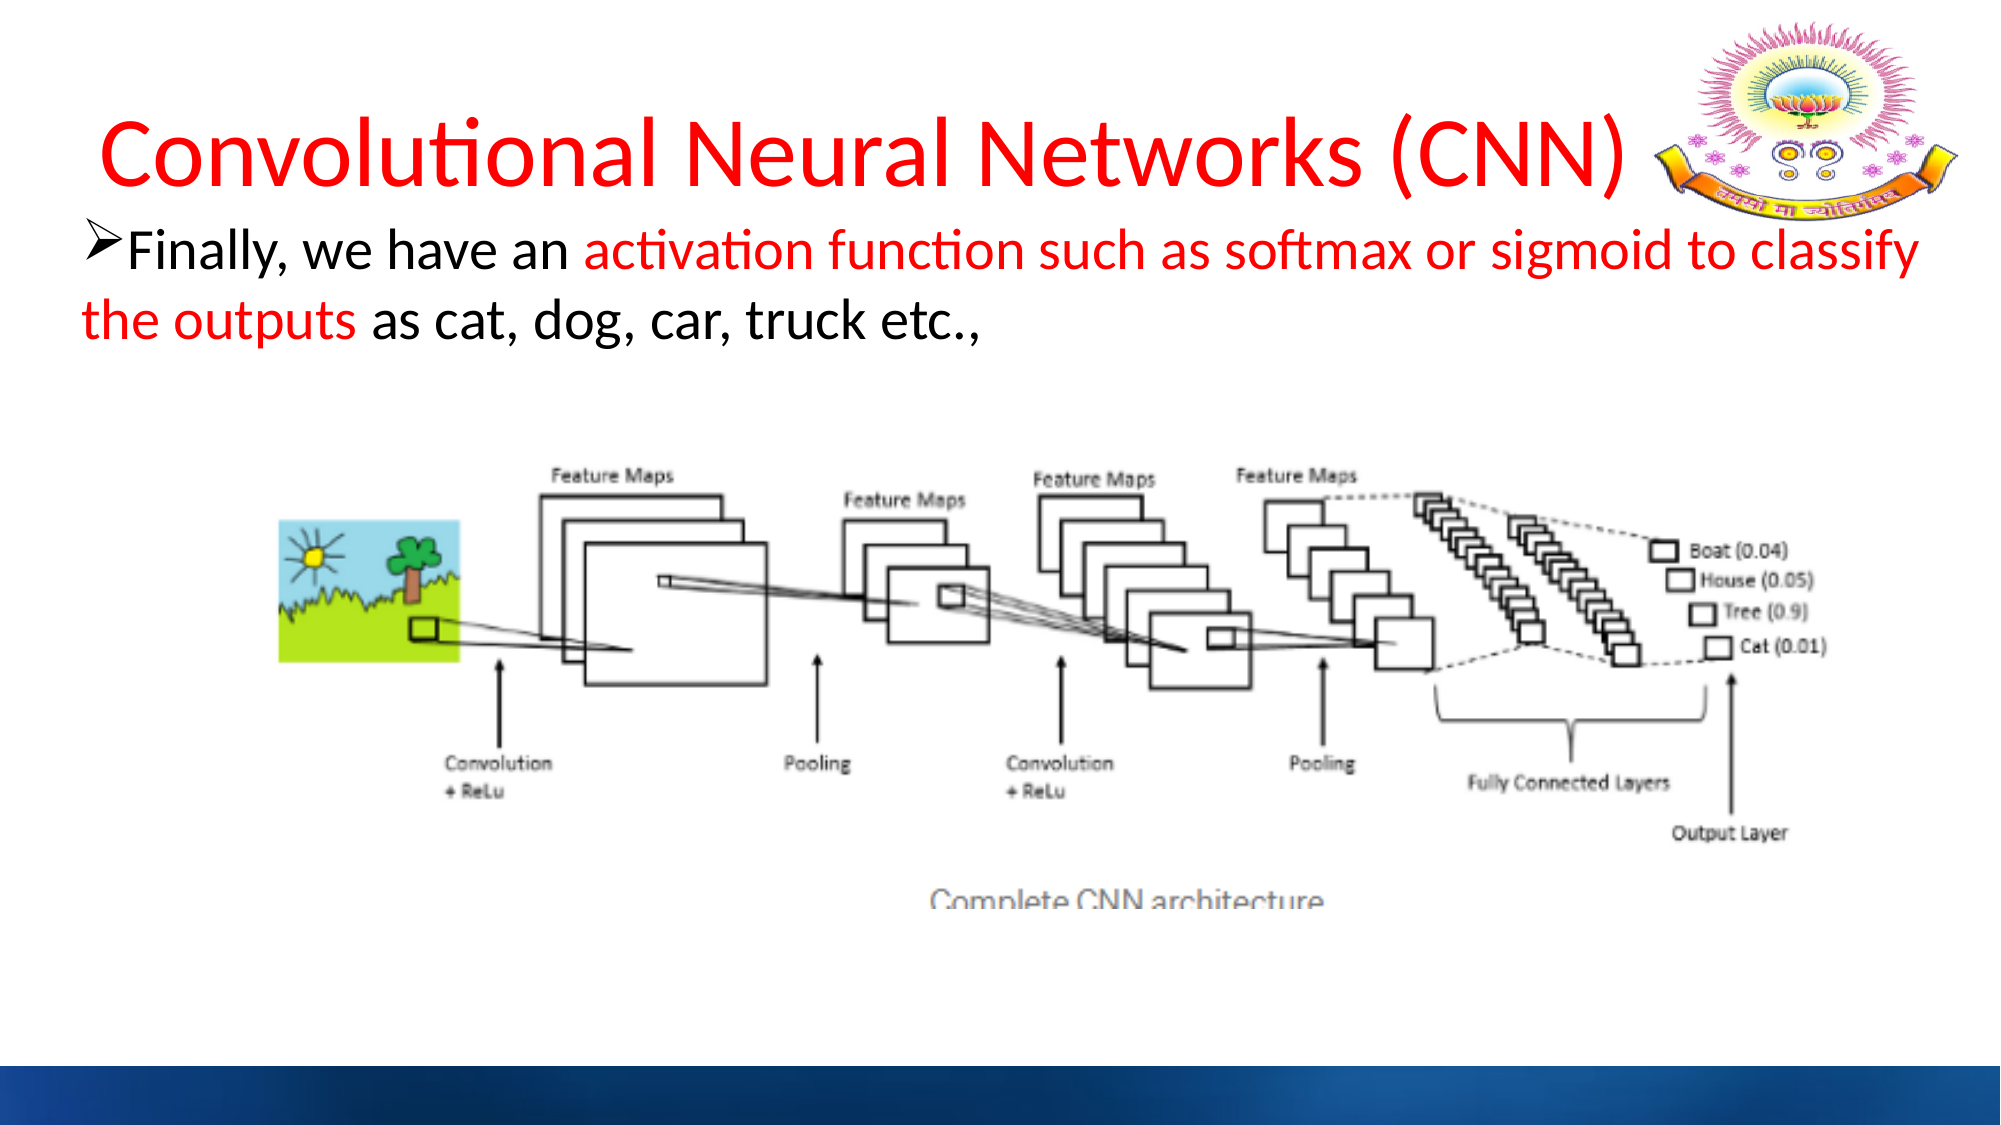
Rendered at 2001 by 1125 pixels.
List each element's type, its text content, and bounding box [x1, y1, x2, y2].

text_box Convolutional Neural Networks (CNN) [81, 77, 1644, 202]
picture [222, 418, 1850, 910]
picture [1644, 19, 1976, 226]
picture [0, 1066, 2000, 1125]
text_box Finally, we have an activation function such as softmax or sigmoid to classify the outputs as cat, dog, car, truck etc., [63, 202, 1962, 430]
